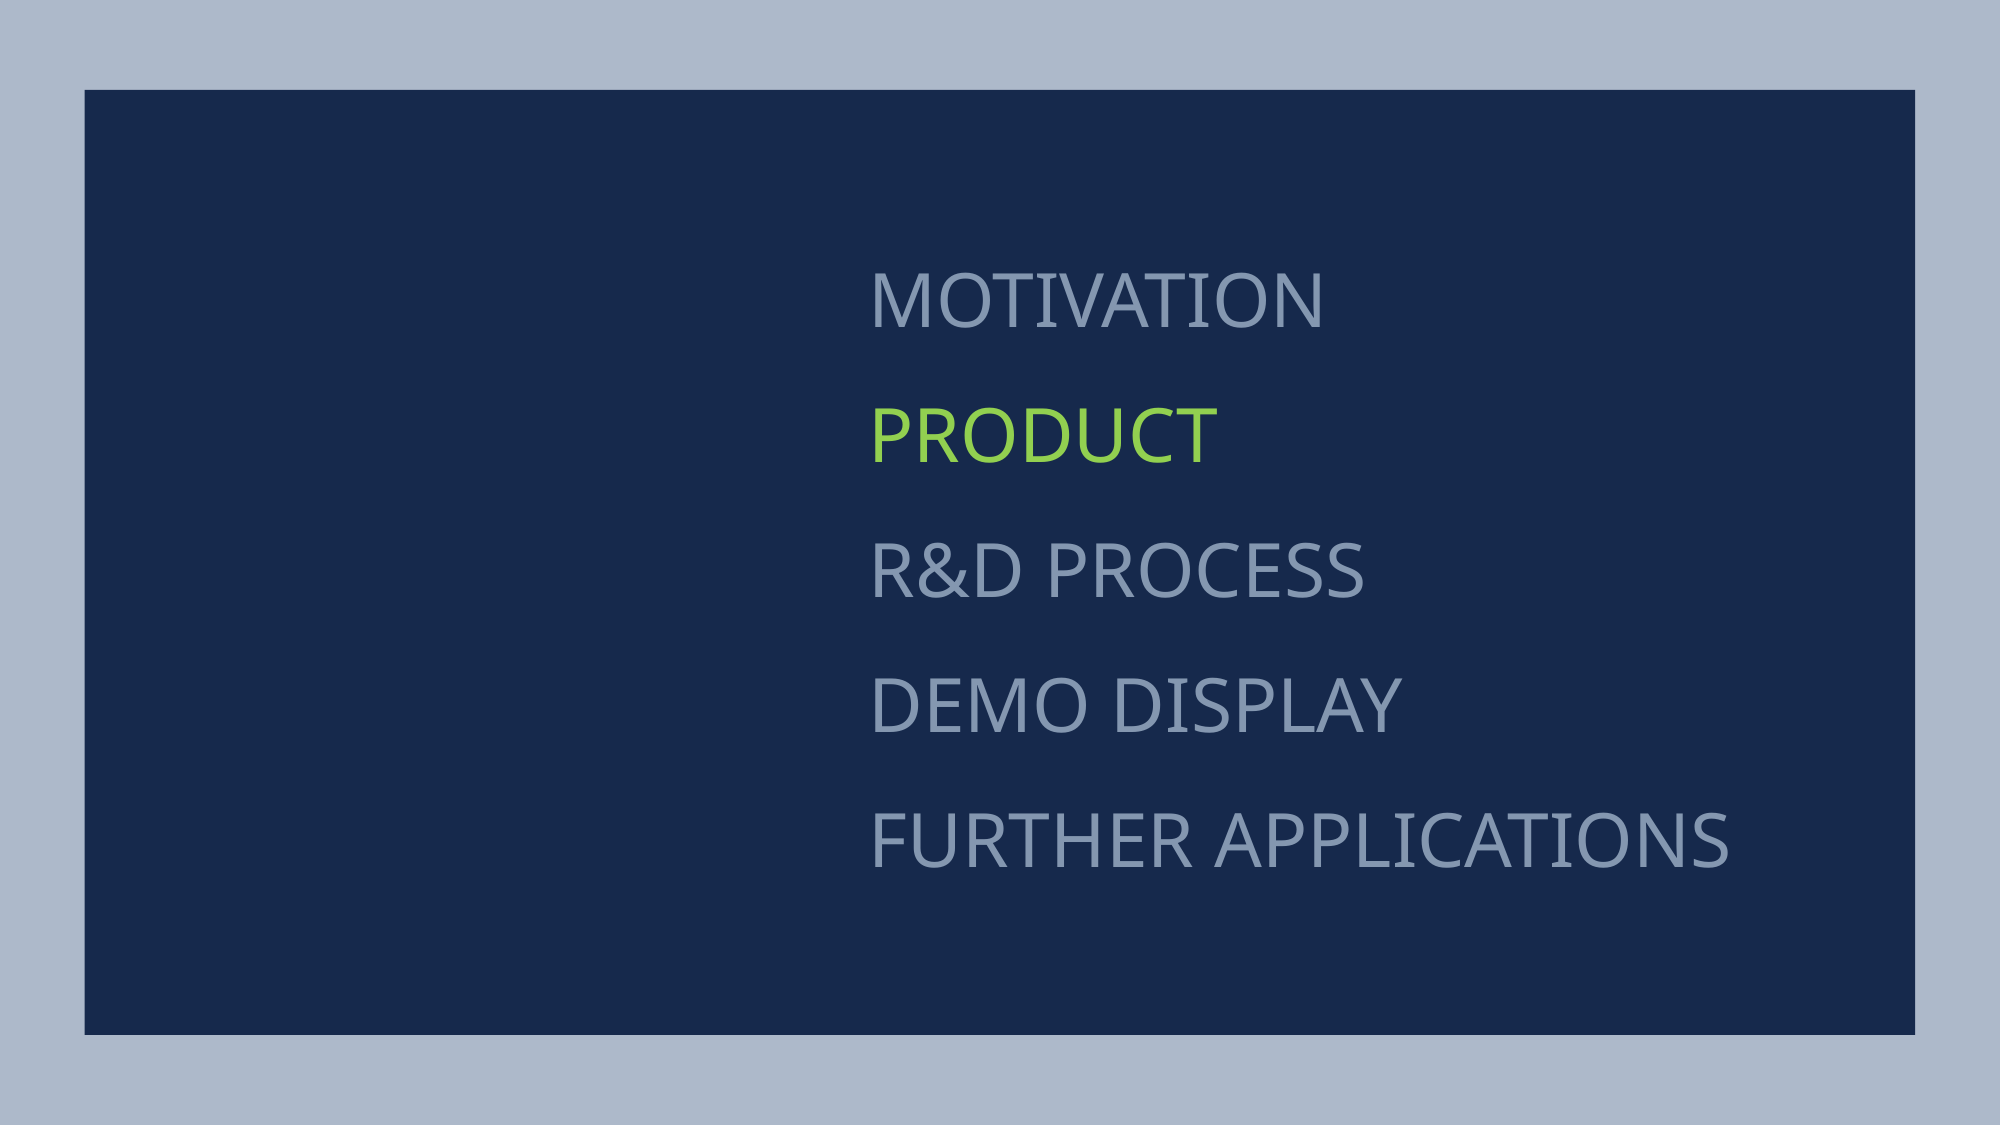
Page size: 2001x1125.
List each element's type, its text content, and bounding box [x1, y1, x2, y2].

text_box MOTIVATION PRODUCT R&D PROCESS DEMO DISPLAY FURTHER APPLICATIONS [853, 199, 1845, 890]
text_box [84, 89, 1916, 1036]
